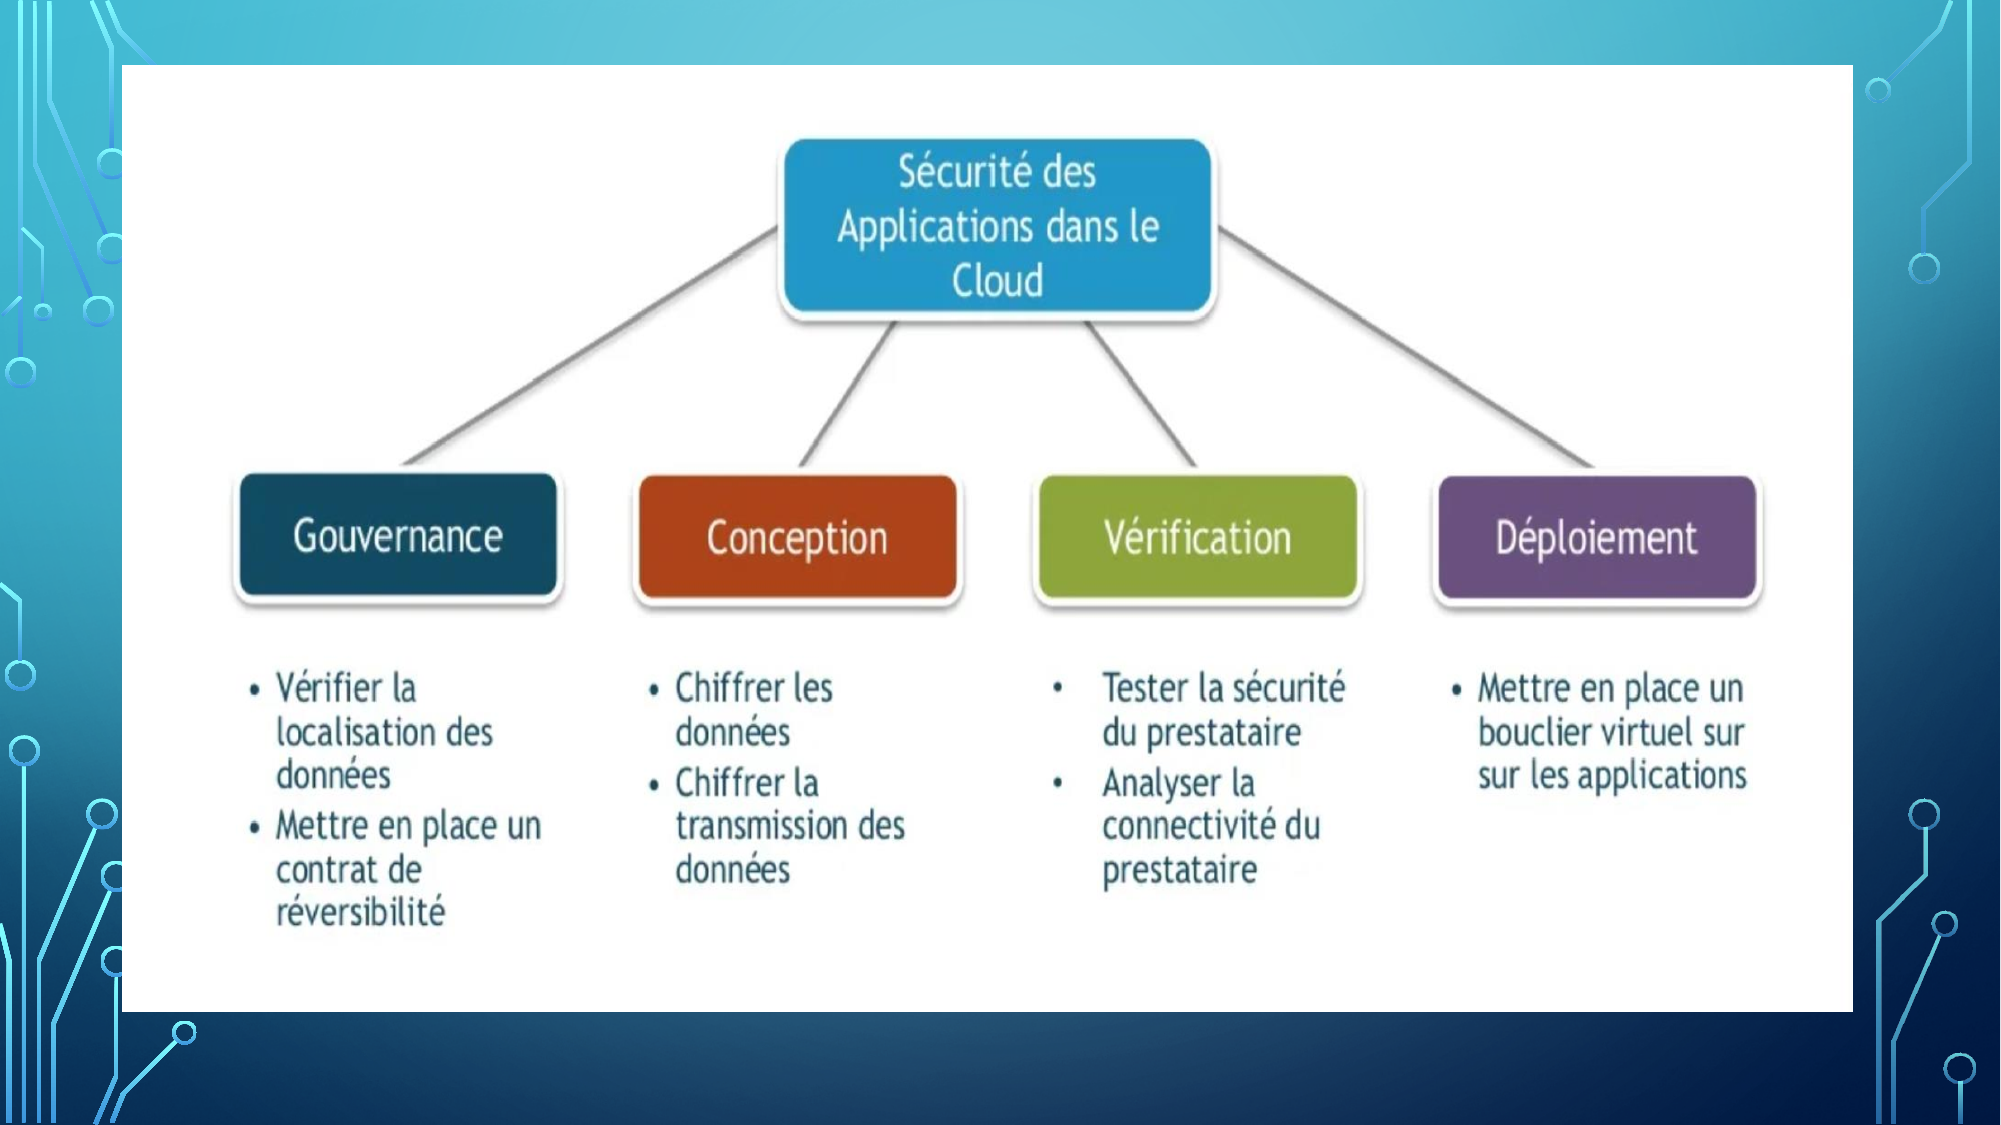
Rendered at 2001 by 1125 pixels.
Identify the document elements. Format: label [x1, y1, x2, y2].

picture [122, 65, 1854, 1013]
